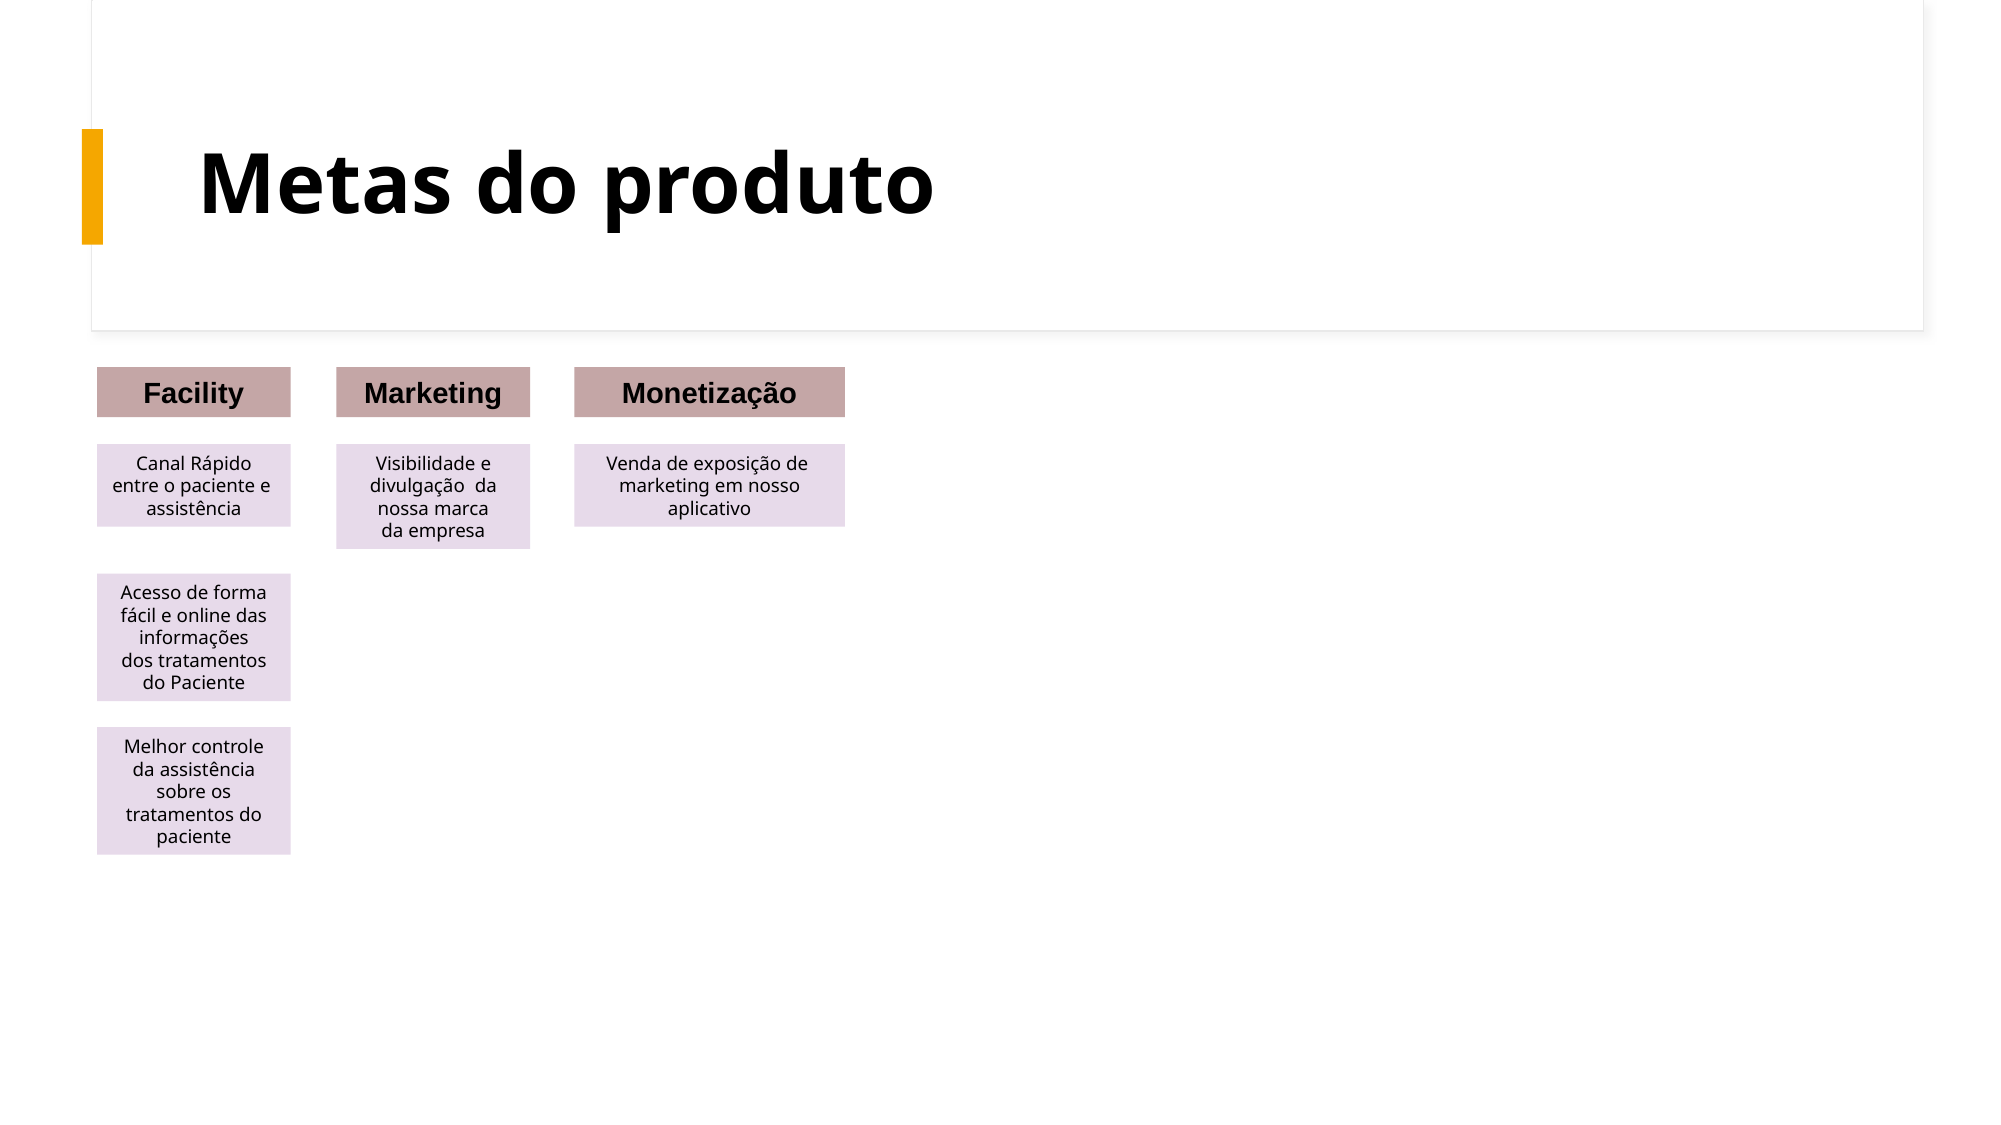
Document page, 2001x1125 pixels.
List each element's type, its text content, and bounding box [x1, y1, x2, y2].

text_box Marketing [336, 367, 531, 418]
text_box Acesso de forma fácil e online das informações dos tratamentos do Paciente [97, 573, 291, 702]
text_box Monetização [574, 367, 845, 418]
title Metas do produto [183, 90, 1851, 284]
text_box Melhor controle da assistência sobre os tratamentos do paciente [97, 727, 291, 855]
text_box Venda de exposição de marketing em nosso aplicativo [574, 444, 845, 527]
text_box Facility [97, 367, 291, 418]
text_box Visibilidade e divulgação da nossa marca da empresa [336, 444, 531, 549]
text_box Canal Rápido entre o paciente e assistência [97, 444, 291, 527]
